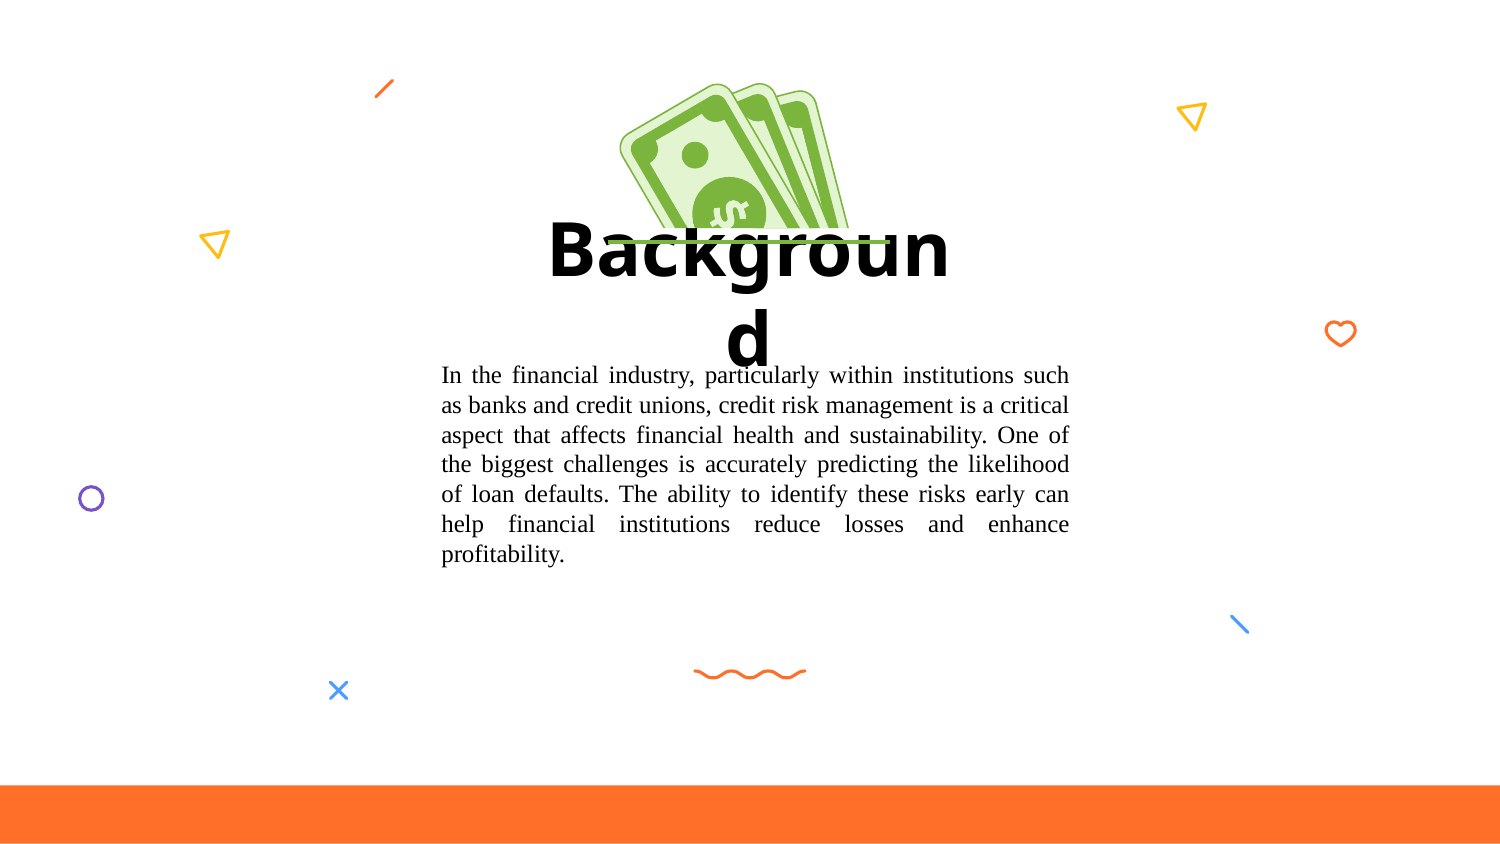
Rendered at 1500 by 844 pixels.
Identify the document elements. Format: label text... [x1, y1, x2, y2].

title Background [516, 254, 982, 328]
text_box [618, 82, 850, 229]
text_box In the financial industry, particularly within institutions such as banks and credit unions, credit risk management is a critical aspect that affects financial health and sustainability. One of the biggest challenges is accurately predicting the likelihood of loan defaults. The ability to identify these risks early can help financial institutions reduce losses and enhance profitability. [426, 350, 1086, 606]
